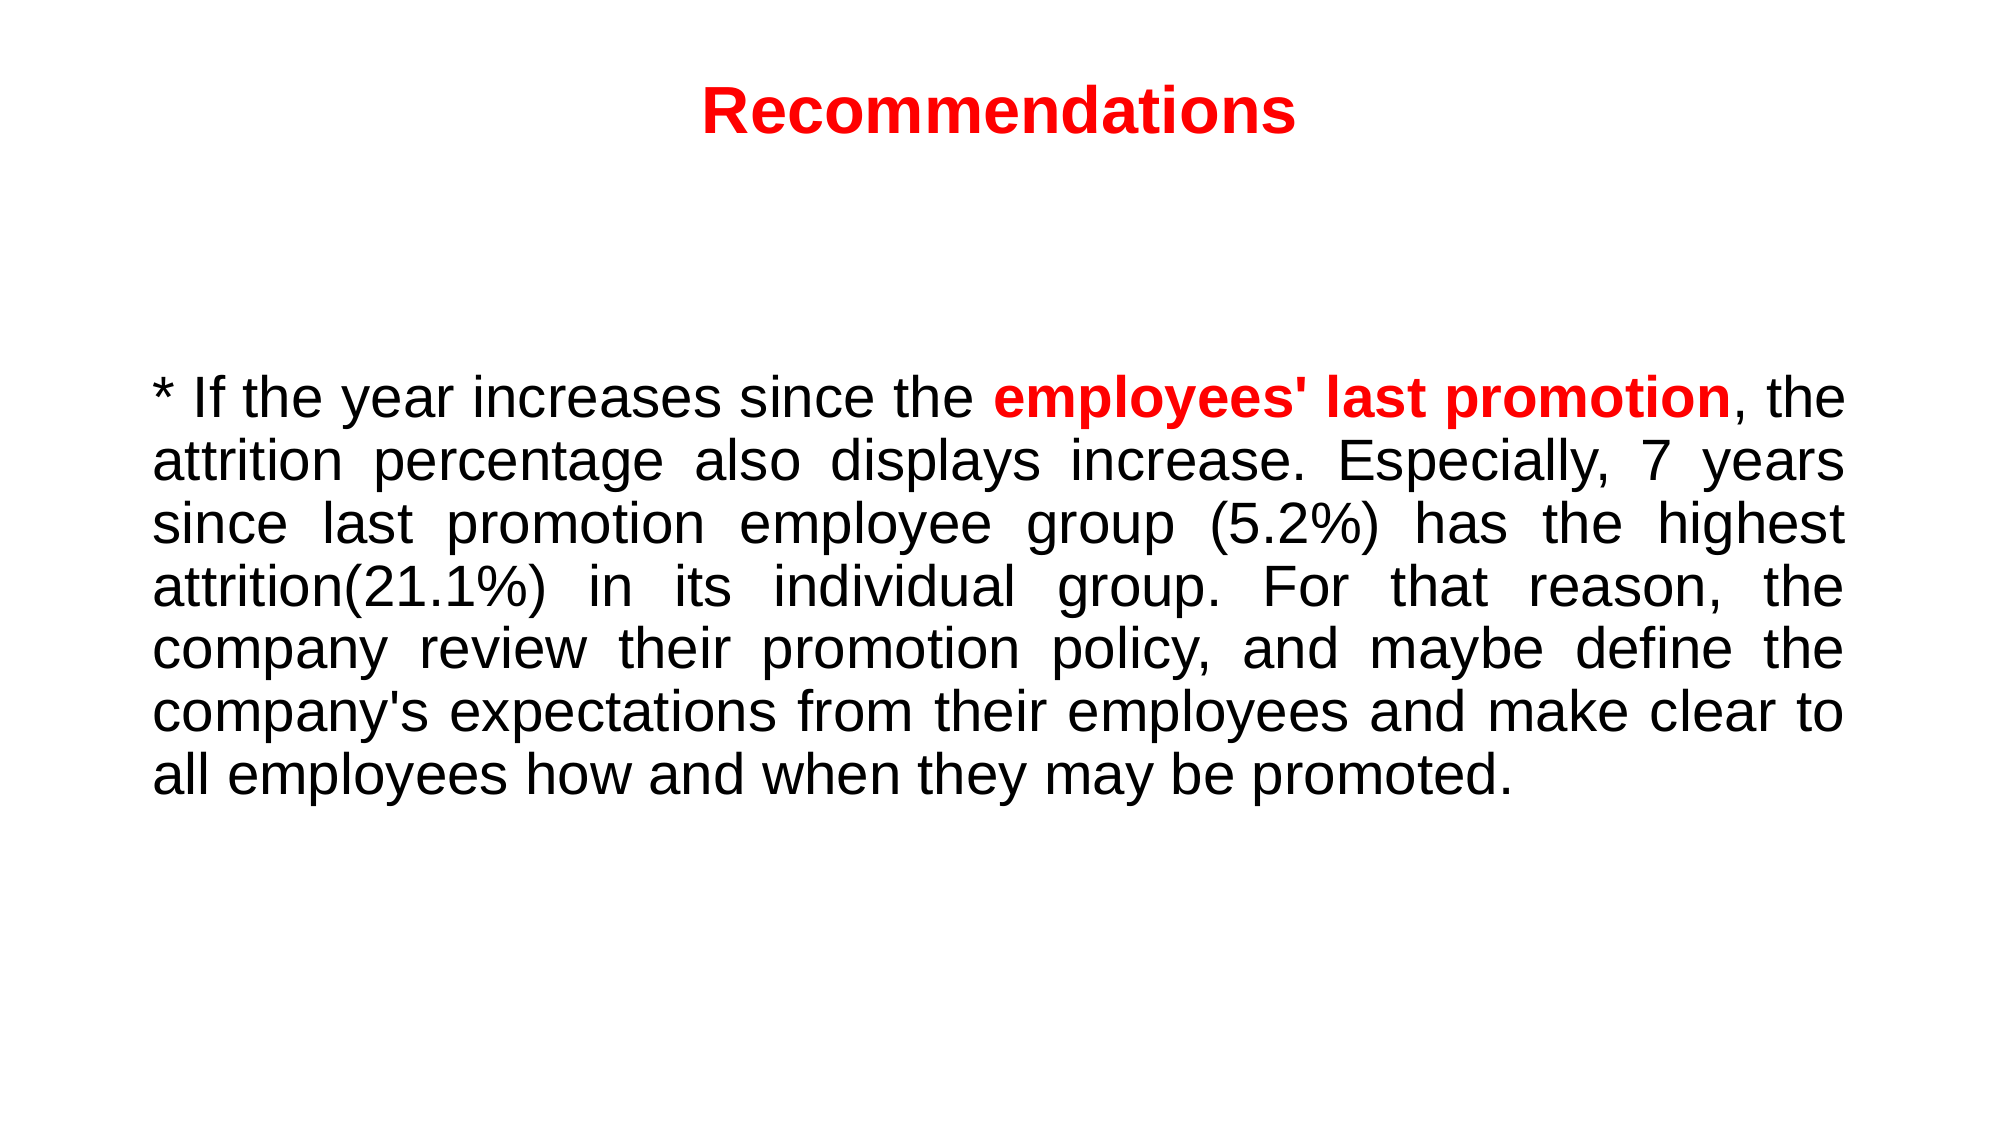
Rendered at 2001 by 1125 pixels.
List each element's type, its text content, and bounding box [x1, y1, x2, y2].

text_box * If the year increases since the employees' last promotion, the attrition percentage also displays increase. Especially, 7 years since last promotion employee group (5.2%) has the highest attrition(21.1%) in its individual group. For that reason, the company review their promotion policy, and maybe define the company's expectations from their employees and make clear to all employees how and when they may be promoted. [137, 213, 1863, 1024]
title Recommendations [137, 27, 1863, 197]
